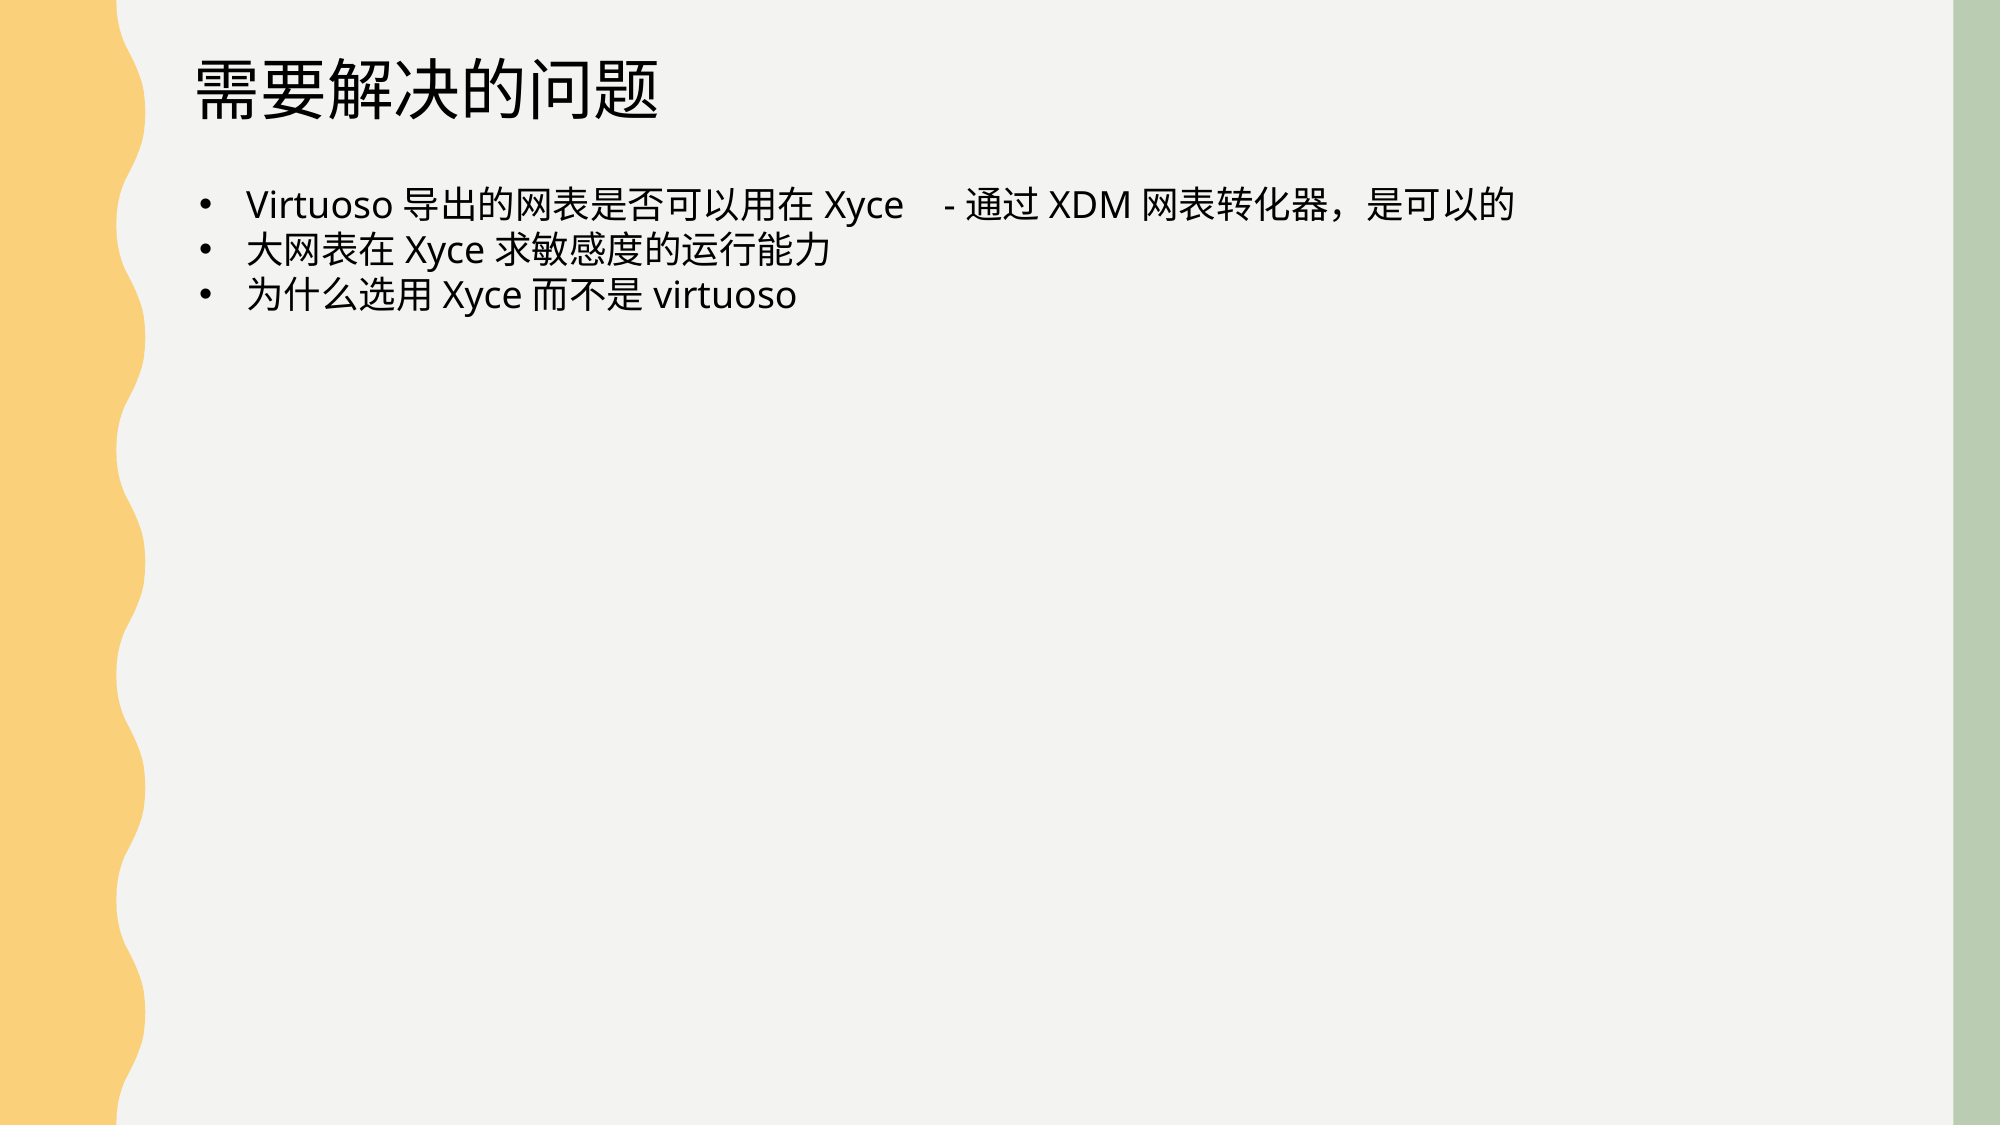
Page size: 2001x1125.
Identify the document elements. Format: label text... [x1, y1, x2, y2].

text_box 需要解决的问题 [178, 40, 676, 136]
text_box Virtuoso导出的网表是否可以用在Xyce -通过XDM网表转化器，是可以的 大网表在Xyce求敏感度的运行能力 为什么选用Xyce而不是virtuoso [184, 173, 1532, 324]
